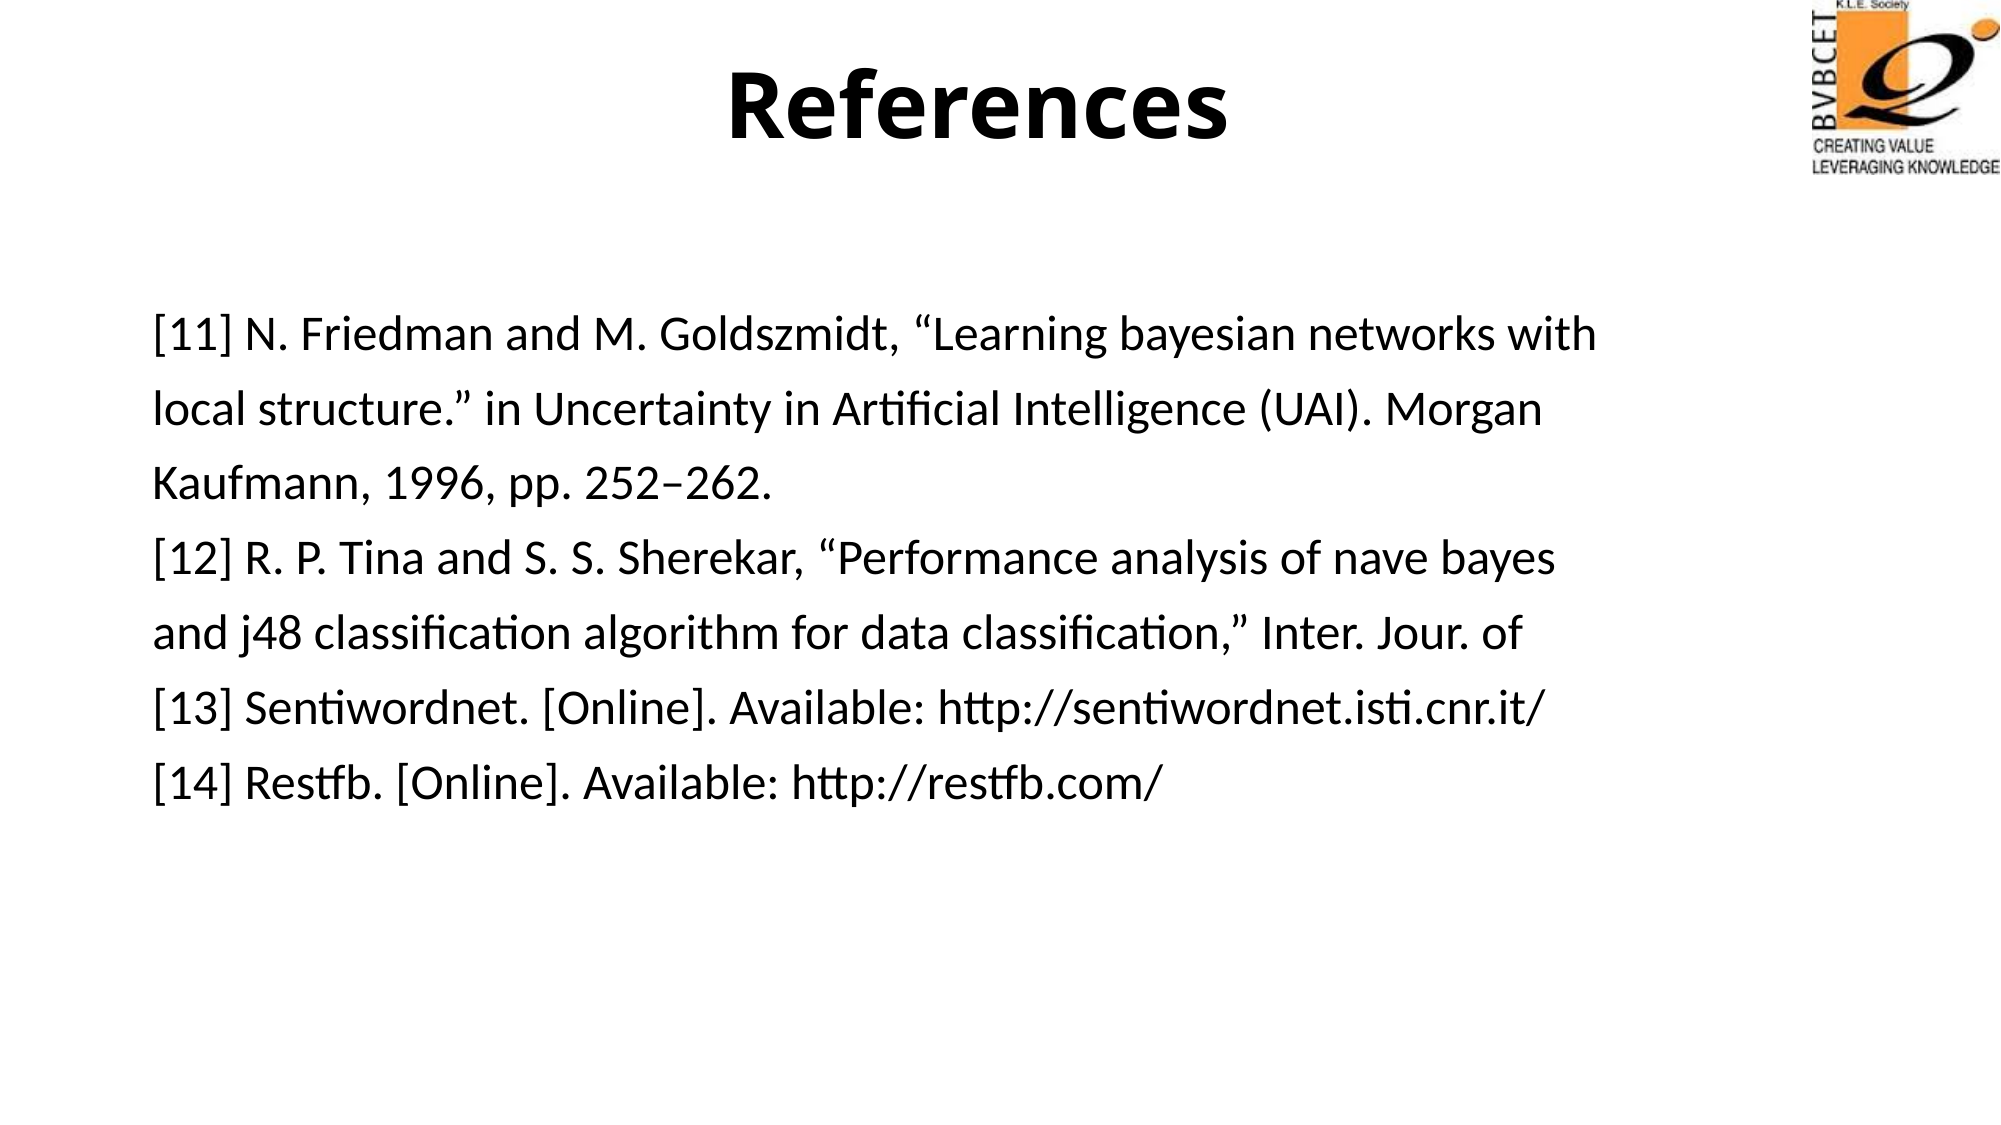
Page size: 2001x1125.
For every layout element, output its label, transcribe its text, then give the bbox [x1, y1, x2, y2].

picture [1812, 0, 2000, 175]
title References [126, 0, 1852, 218]
list [11] N. Friedman and M. Goldszmidt, “Learning bayesian networks with local structure.” in Uncertainty in Artificial Intelligence (UAI). Morgan Kaufmann, 1996, pp. 252–262. [12] R. P. Tina and S. S. Sherekar, “Performance analysis of nave bayes and j48 classification algorithm for data classification,” Inter. Jour. of [13] Sentiwordnet. [Online]. Available: http://sentiwordnet.isti.cnr.it/ [14] Restfb. [Online]. Available: http://restfb.com/ [137, 299, 1863, 1014]
